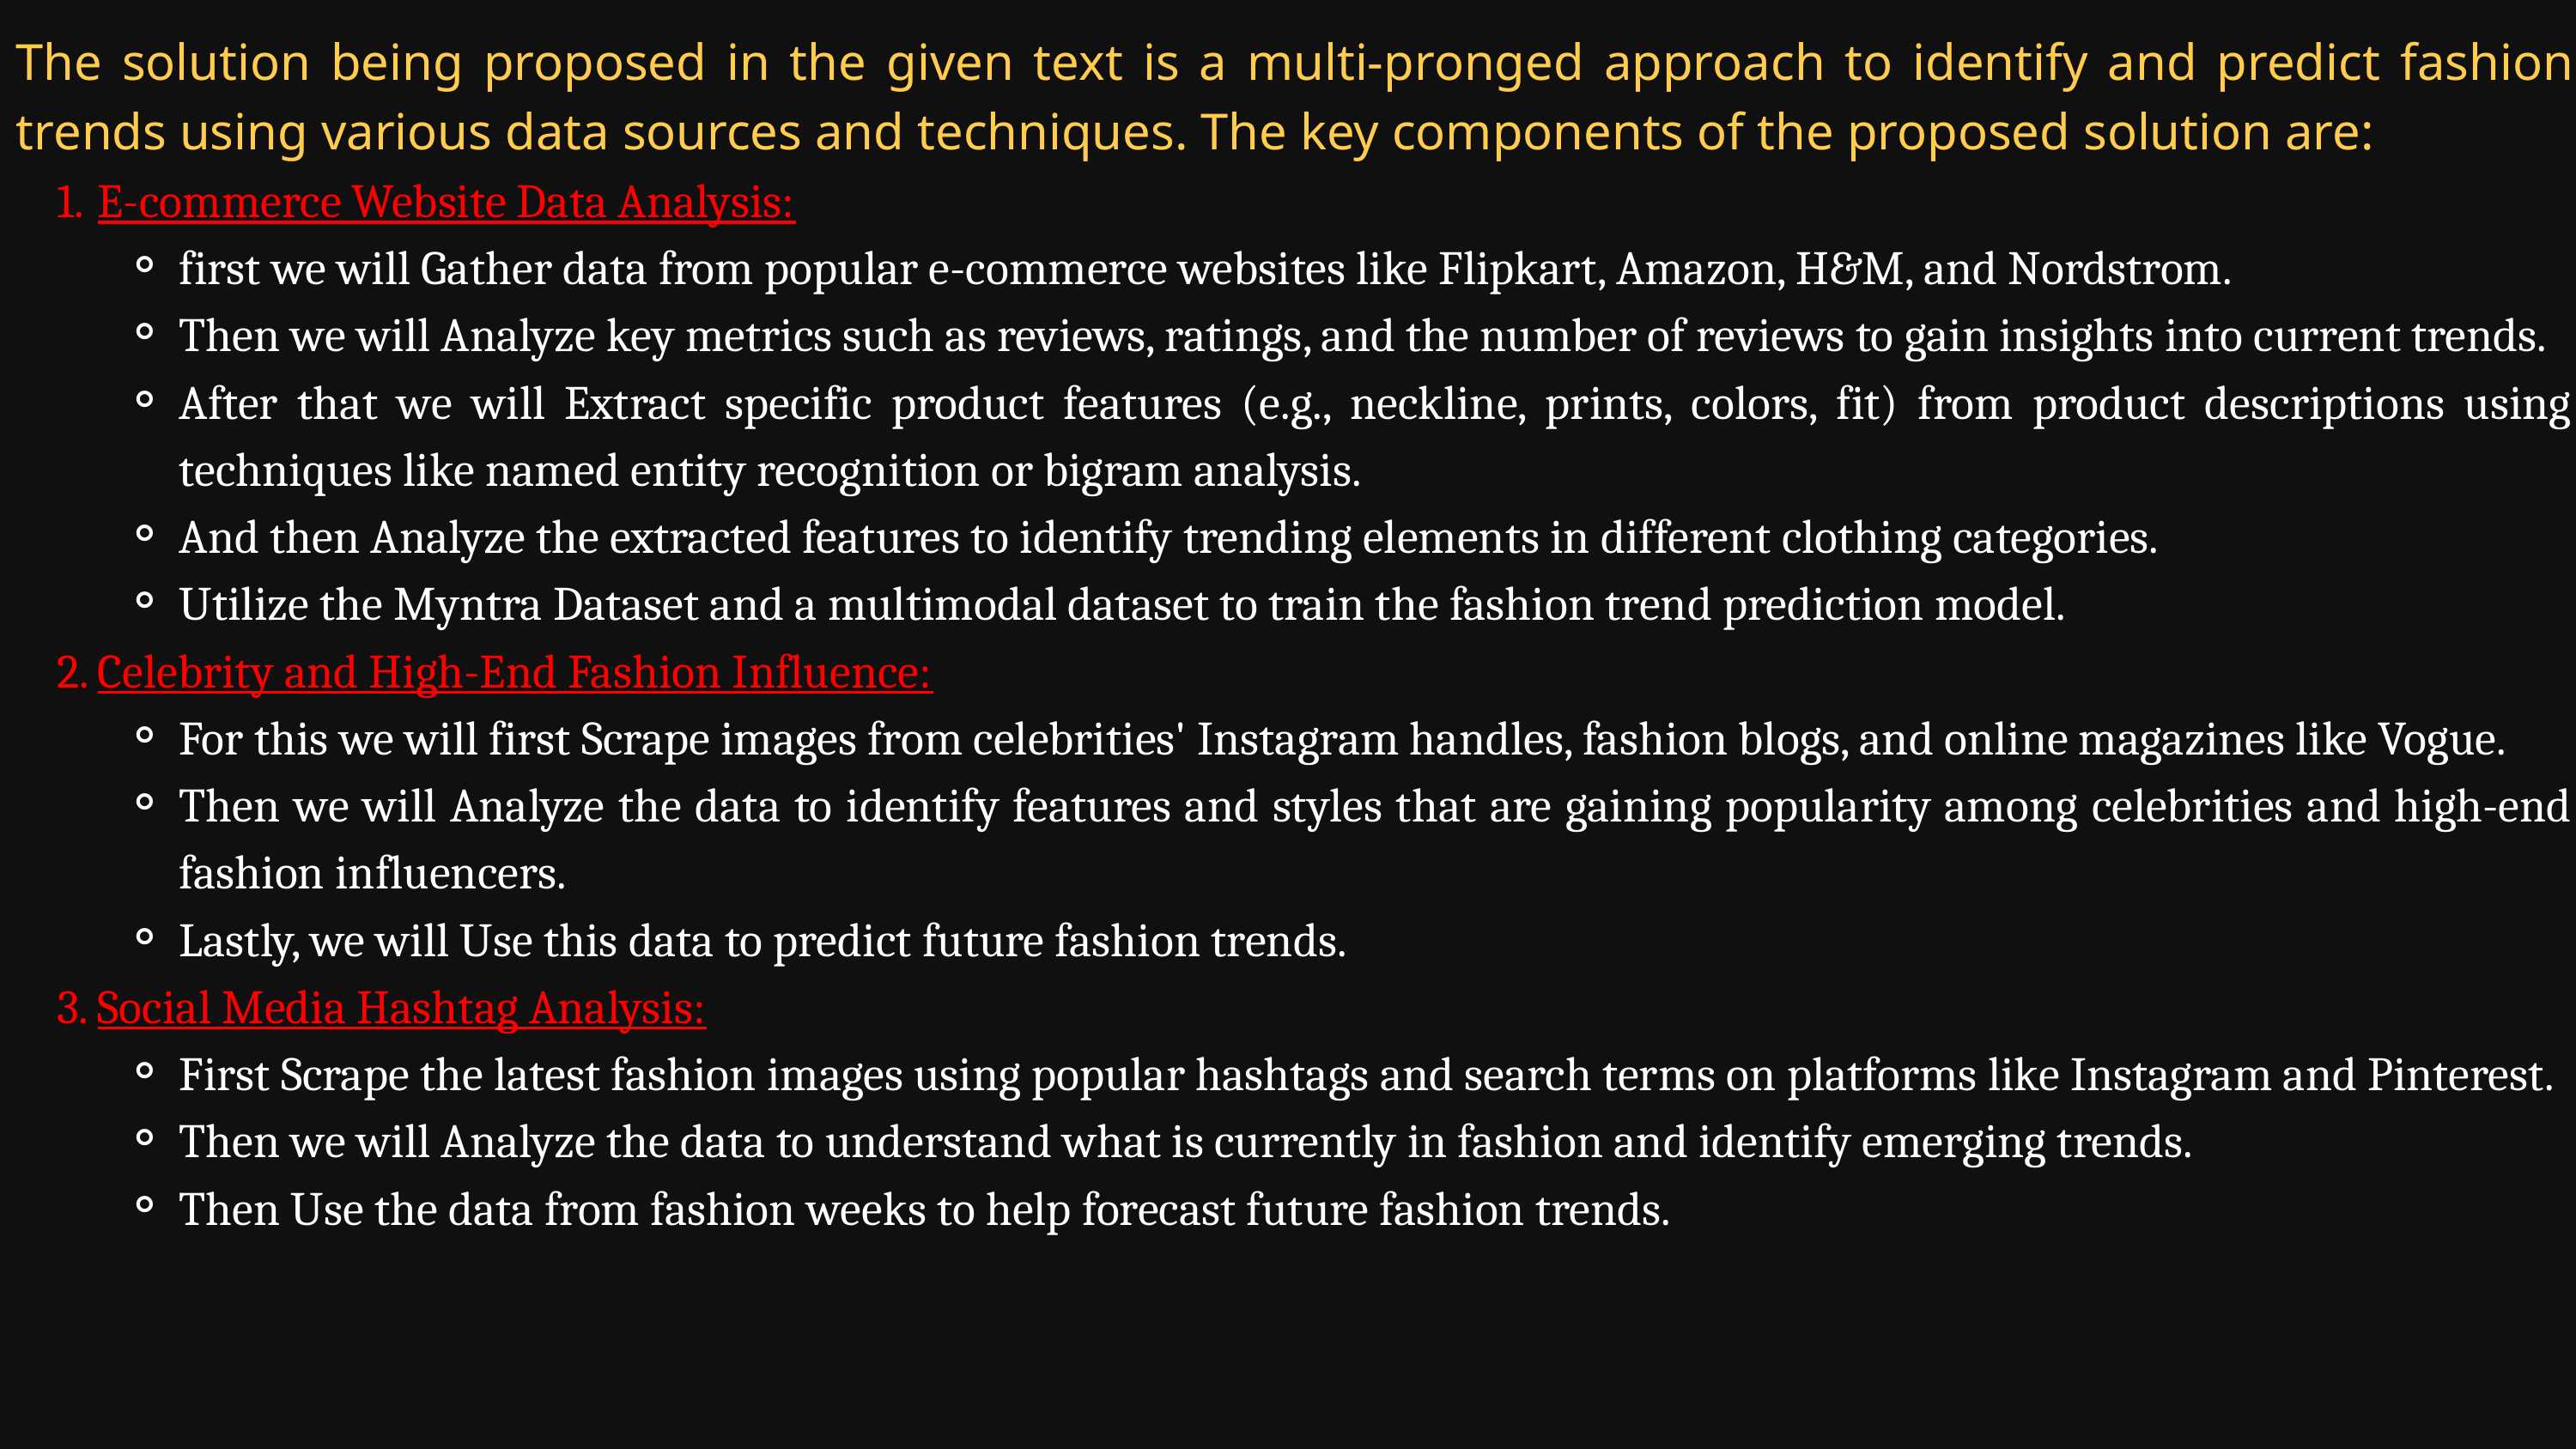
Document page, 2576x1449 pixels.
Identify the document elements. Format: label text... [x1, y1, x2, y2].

text_box The solution being proposed in the given text is a multi-pronged approach to identify and predict fashion trends using various data sources and techniques. The key components of the proposed solution are: E-commerce Website Data Analysis: first we will Gather data from popular e-commerce websites like Flipkart, Amazon, H&M, and Nordstrom. Then we will Analyze key metrics such as reviews, ratings, and the number of reviews to gain insights into current trends. After that we will Extract specific product features (e.g., neckline, prints, colors, fit) from product descriptions using techniques like named entity recognition or bigram analysis. And then Analyze the extracted features to identify trending elements in different clothing categories. Utilize the Myntra Dataset and a multimodal dataset to train the fashion trend prediction model. Celebrity and High-End Fashion Influence: For this we will first Scrape images from celebrities' Instagram handles, fashion blogs, and online magazines like Vogue. Then we will Analyze the data to identify features and styles that are gaining popularity among celebrities and high-end fashion influencers. Lastly, we will Use this data to predict future fashion trends. Social Media Hashtag Analysis: First Scrape the latest fashion images using popular hashtags and search terms on platforms like Instagram and Pinterest. Then we will Analyze the data to understand what is currently in fashion and identify emerging trends. Then Use the data from fashion weeks to help forecast future fashion trends. [15, 20, 2576, 1437]
